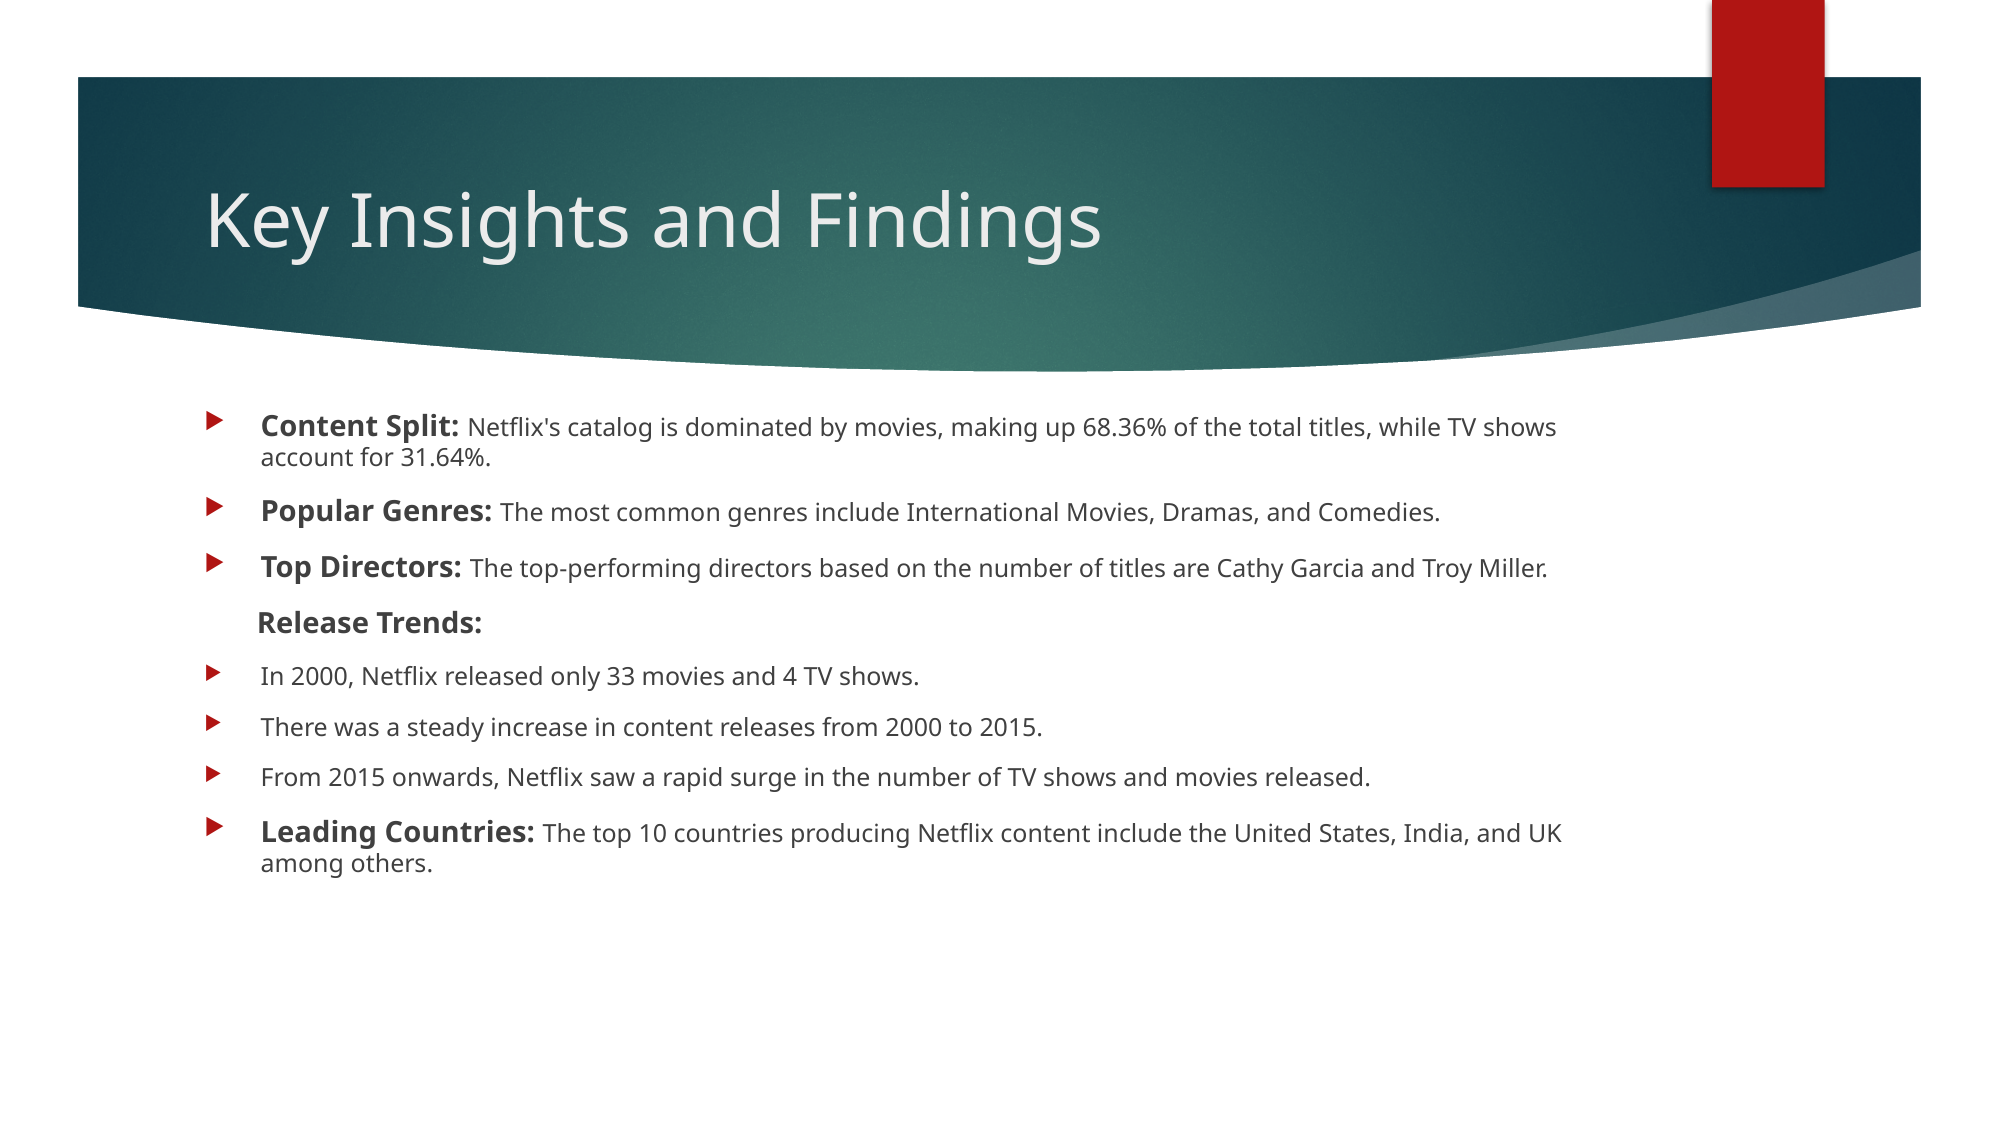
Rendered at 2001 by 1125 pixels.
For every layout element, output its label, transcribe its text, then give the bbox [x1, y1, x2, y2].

title Key Insights and Findings [189, 159, 1638, 276]
list Content Split: Netflix's catalog is dominated by movies, making up 68.36% of the total titles, while TV shows account for 31.64%. Popular Genres: The most common genres include International Movies, Dramas, and Comedies. Top Directors: The top-performing directors based on the number of titles are Cathy Garcia and Troy Miller. Release Trends: In 2000, Netflix released only 33 movies and 4 TV shows. There was a steady increase in content releases from 2000 to 2015. From 2015 onwards, Netflix saw a rapid surge in the number of TV shows and movies released. Leading Countries: The top 10 countries producing Netflix content include the United States, India, and UK among others. [189, 399, 1638, 1106]
